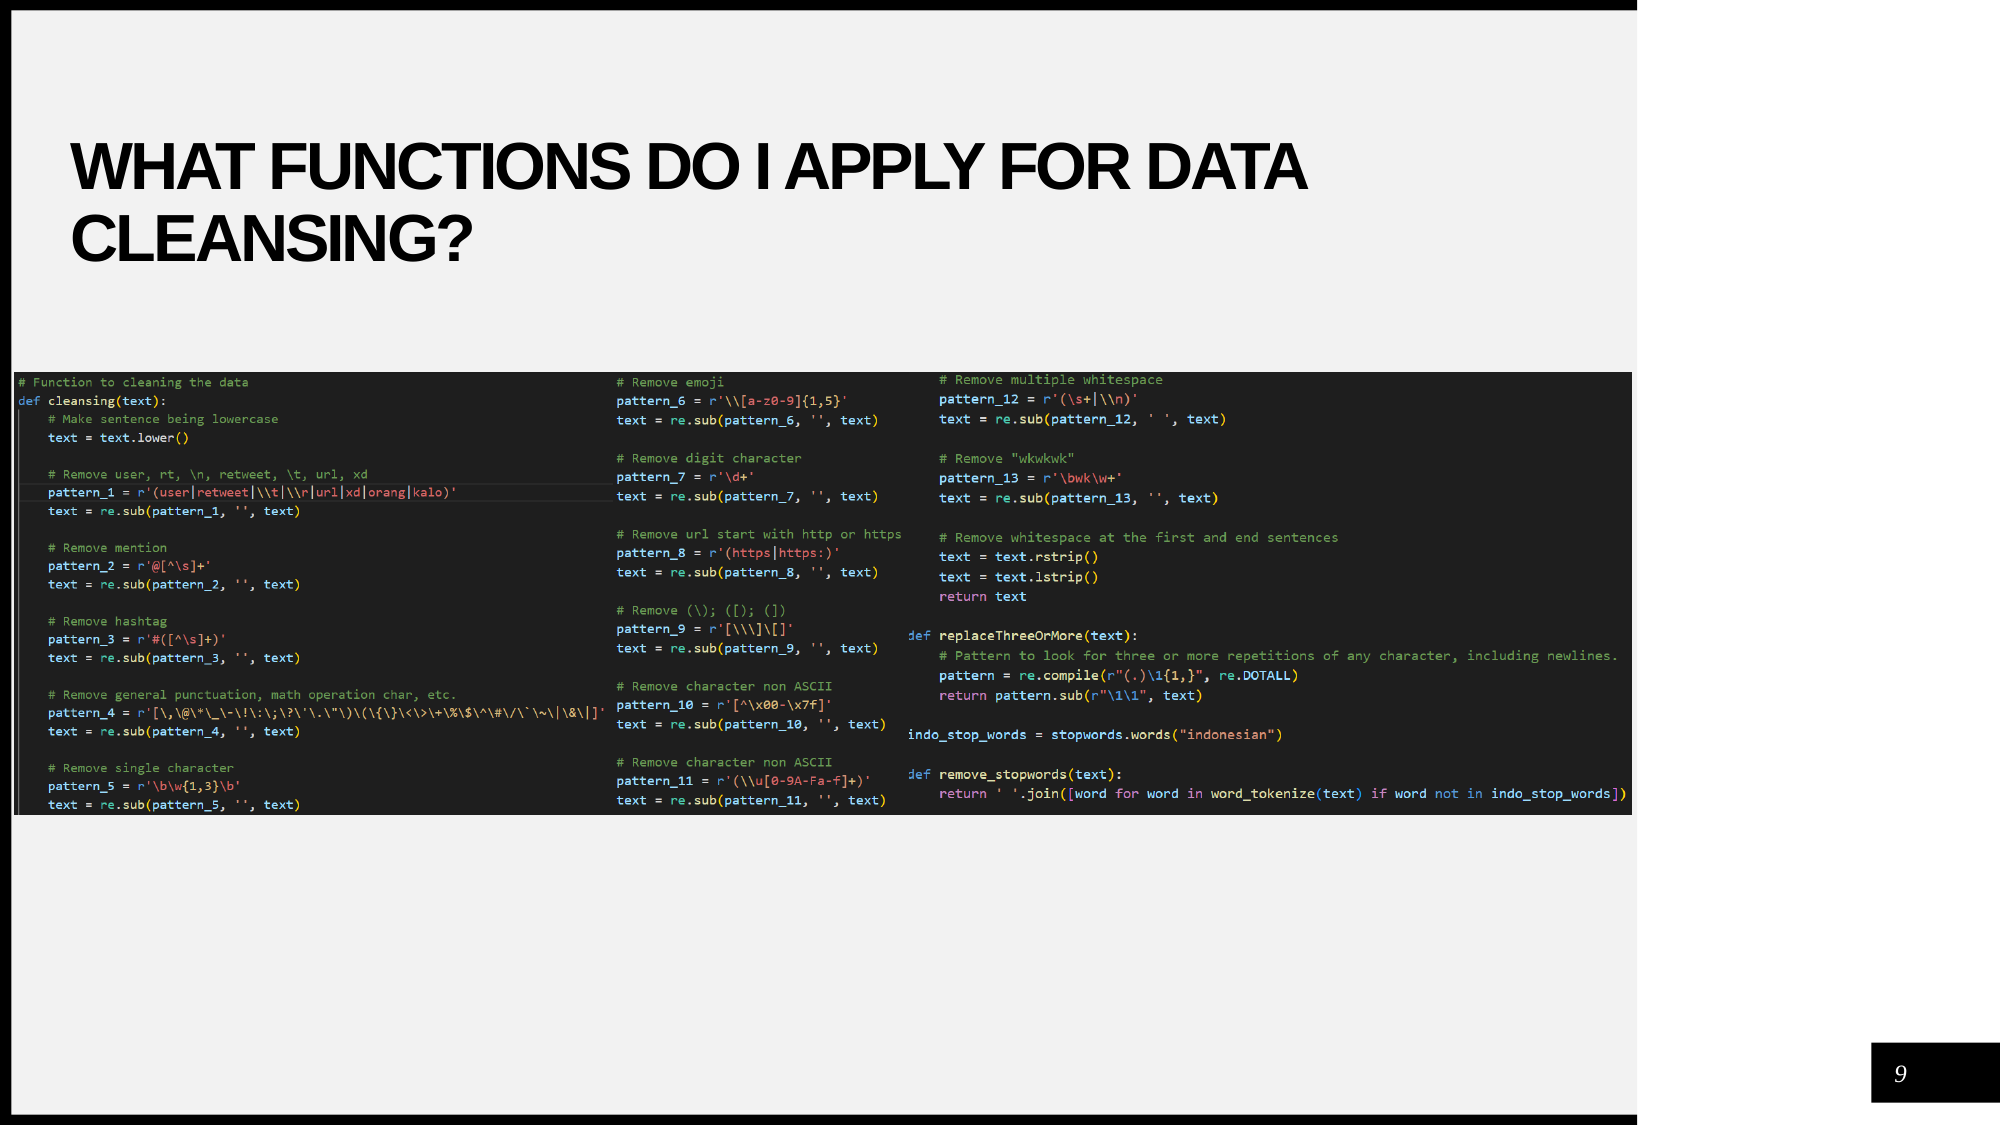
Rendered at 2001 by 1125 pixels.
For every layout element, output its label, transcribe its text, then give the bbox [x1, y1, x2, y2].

slide_number 9 [1877, 1050, 1924, 1096]
title WHAT FUNCTIONS DO I APPLY FOR DATA CLEANSING? [70, 168, 1580, 240]
picture [14, 372, 1633, 815]
